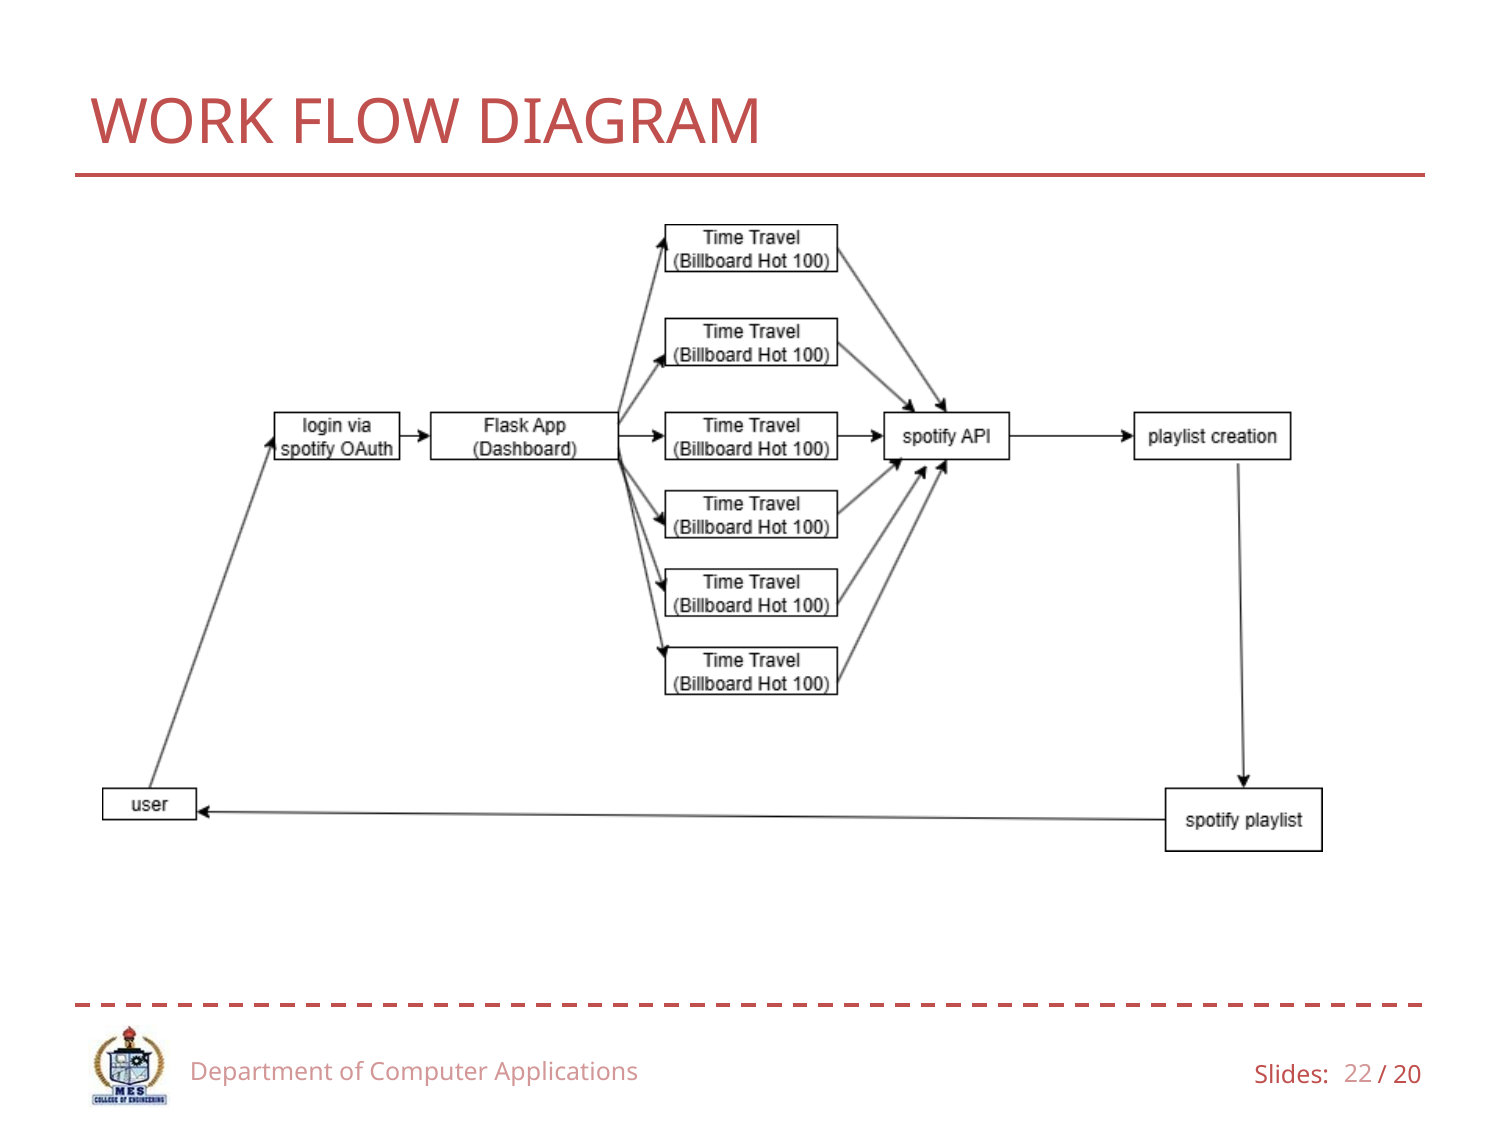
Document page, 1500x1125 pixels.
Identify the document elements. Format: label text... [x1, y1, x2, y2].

title WORK FLOW DIAGRAM [73, 48, 1427, 189]
slide_number 22 [1325, 1044, 1388, 1105]
picture [87, 1023, 171, 1109]
footer Department of Computer Applications [174, 1042, 675, 1103]
picture [101, 224, 1323, 852]
